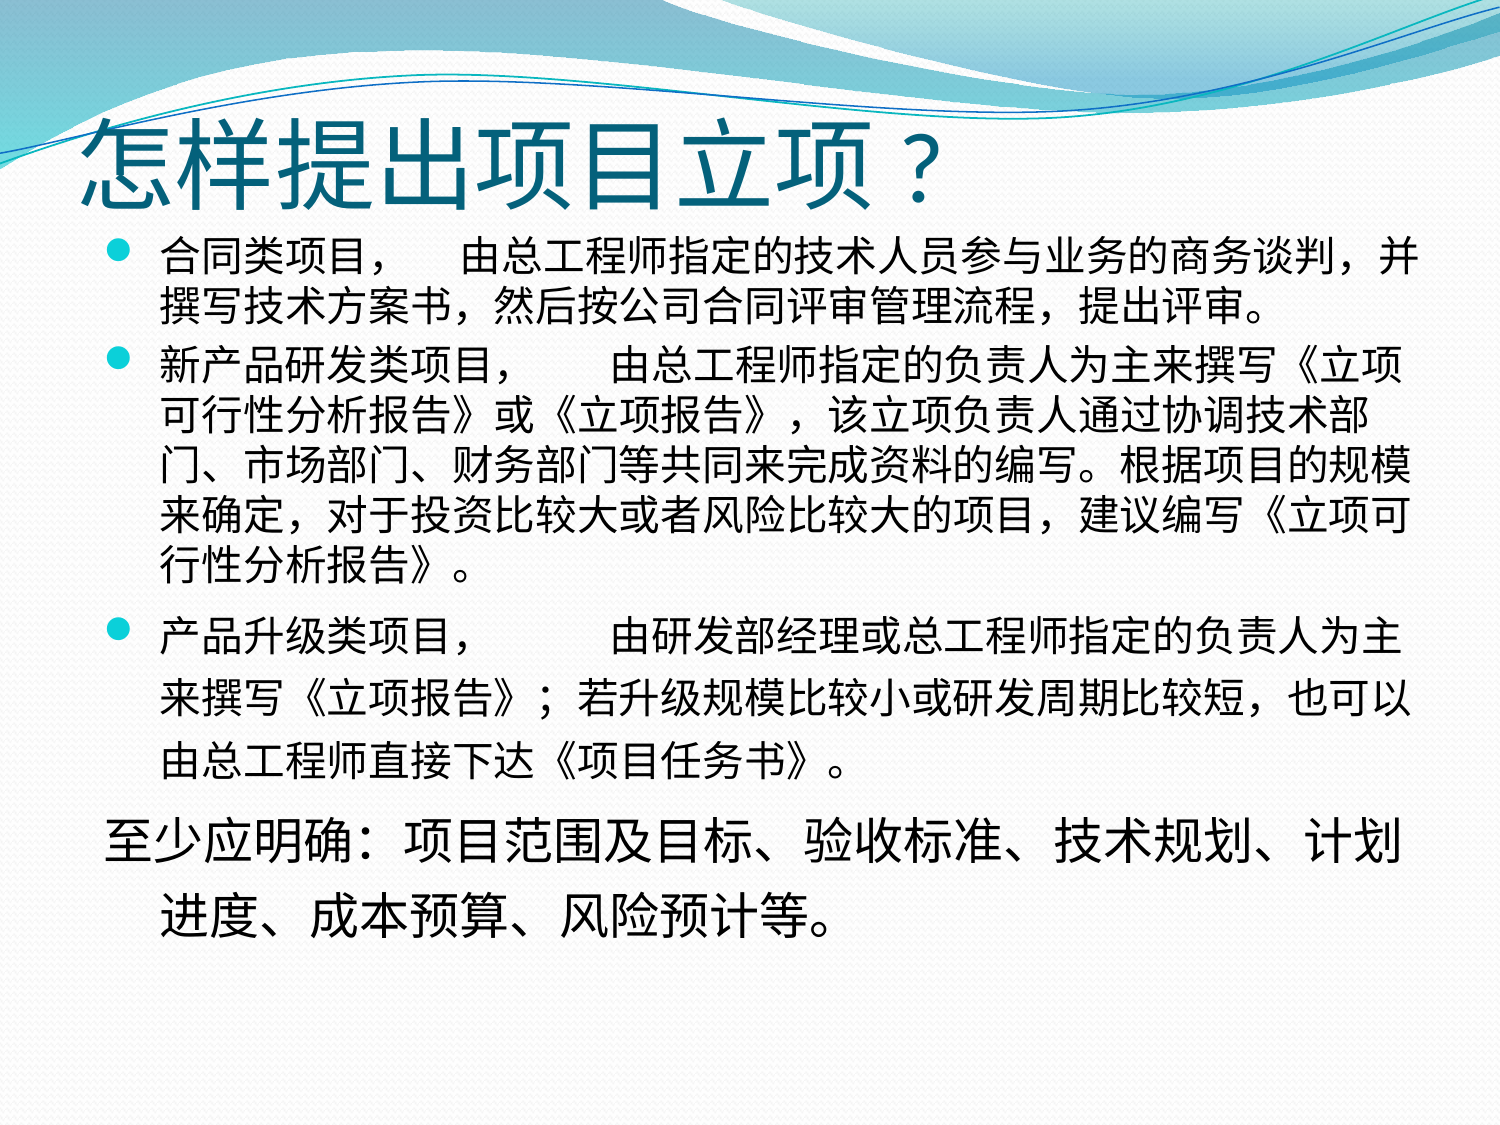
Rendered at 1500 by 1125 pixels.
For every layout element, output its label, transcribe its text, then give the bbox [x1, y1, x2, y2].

title 怎样提出项目立项? [75, 82, 1425, 223]
list 合同类项目， 由总工程师指定的技术人员参与业务的商务谈判，并撰写技术方案书，然后按公司合同评审管理流程，提出评审。 新产品研发类项目， 由总工程师指定的负责人为主来撰写《立项可行性分析报告》或《立项报告》，该立项负责人通过协调技术部门、市场部门、财务部门等共同来完成资料的编写。根据项目的规模来确定，对于投资比较大或者风险比较大的项目，建议编写《立项可行性分析报告》。 产品升级类项目， 由研发部经理或总工程师指定的负责人为主来撰写《立项报告》；若升级规模比较小或研发周期比较短，也可以由总工程师直接下达《项目任务书》。 至少应明确：项目范围及目标、验收标准、技术规划、计划进度、成本预算、风险预计等。 [88, 222, 1439, 941]
